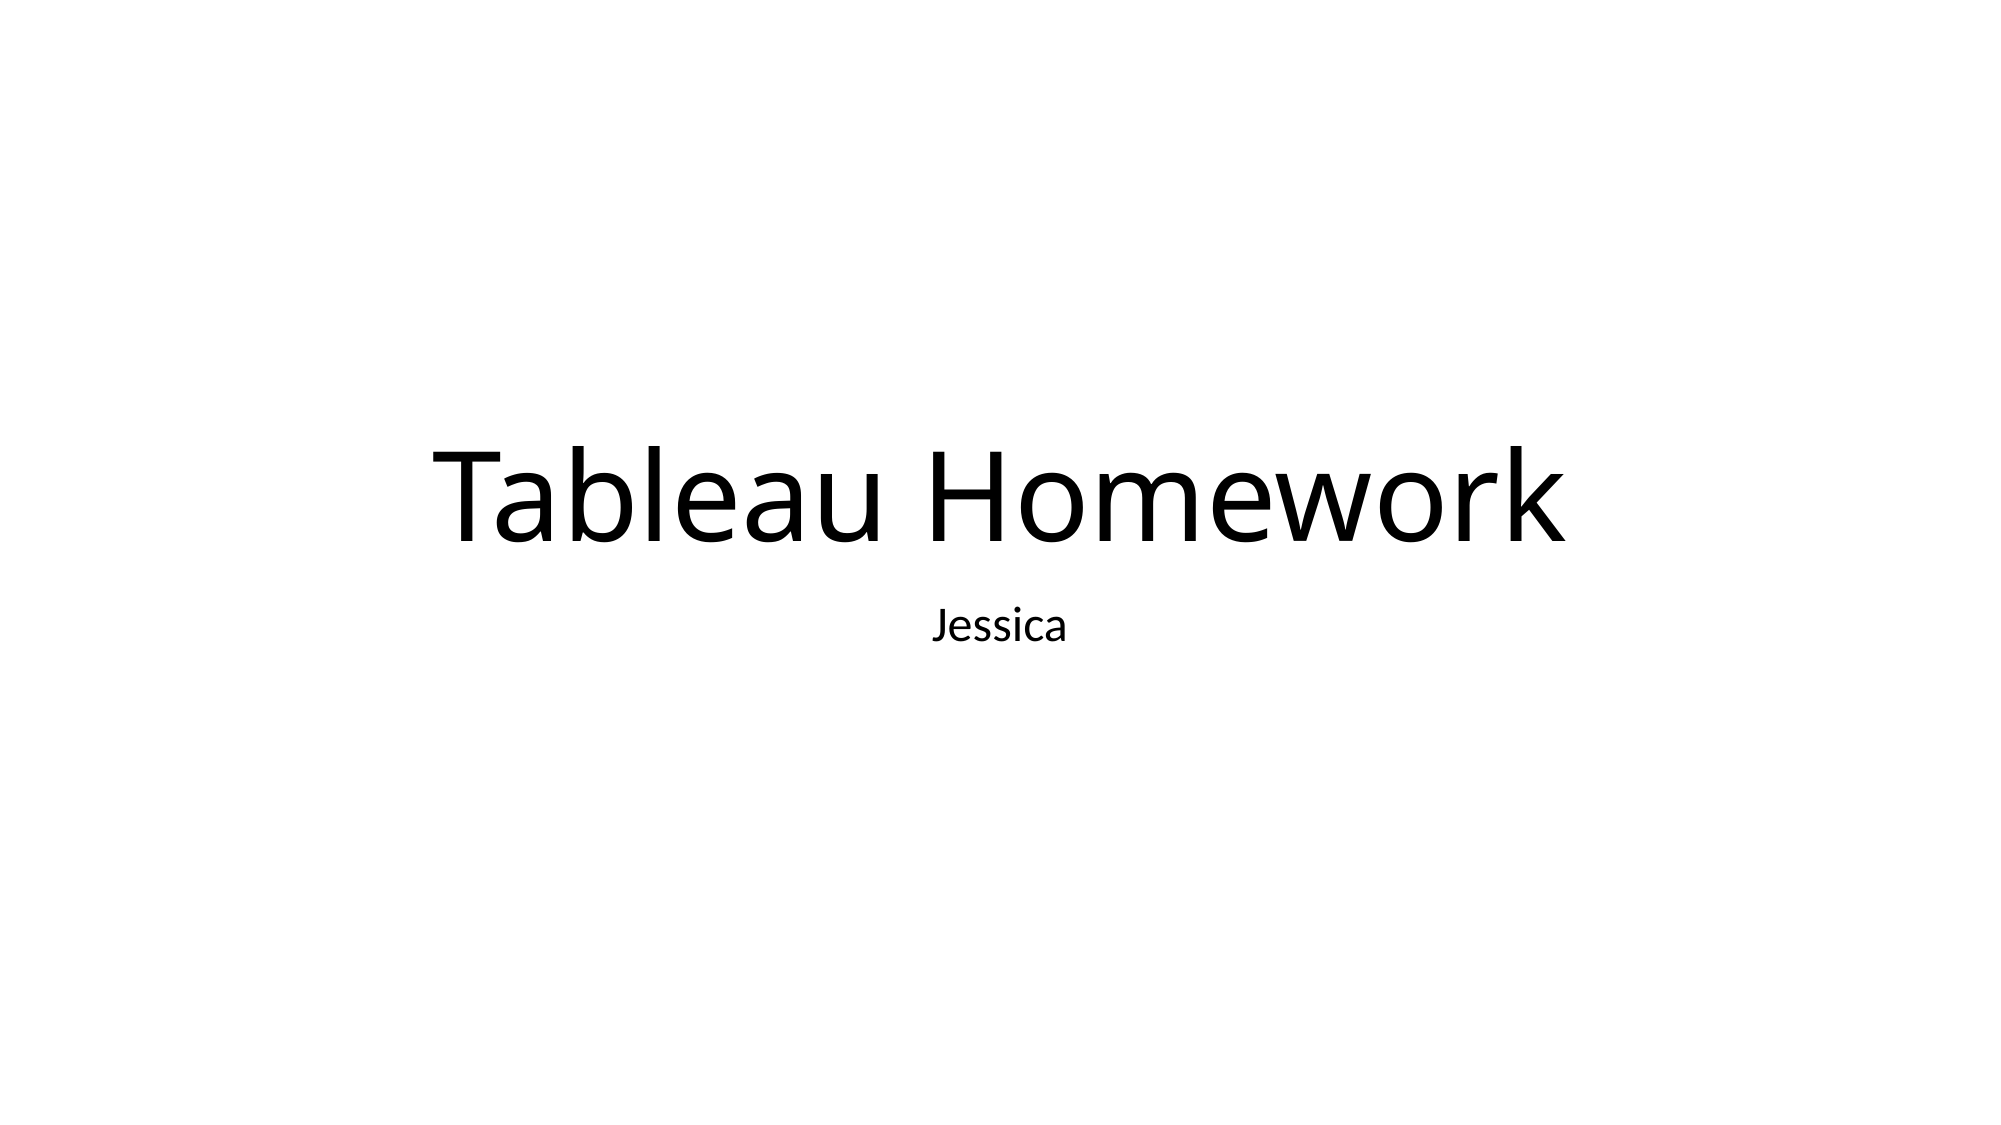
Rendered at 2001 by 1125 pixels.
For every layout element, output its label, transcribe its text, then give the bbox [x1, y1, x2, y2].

title Tableau Homework [249, 184, 1750, 576]
subtitle Jessica [249, 590, 1750, 863]
